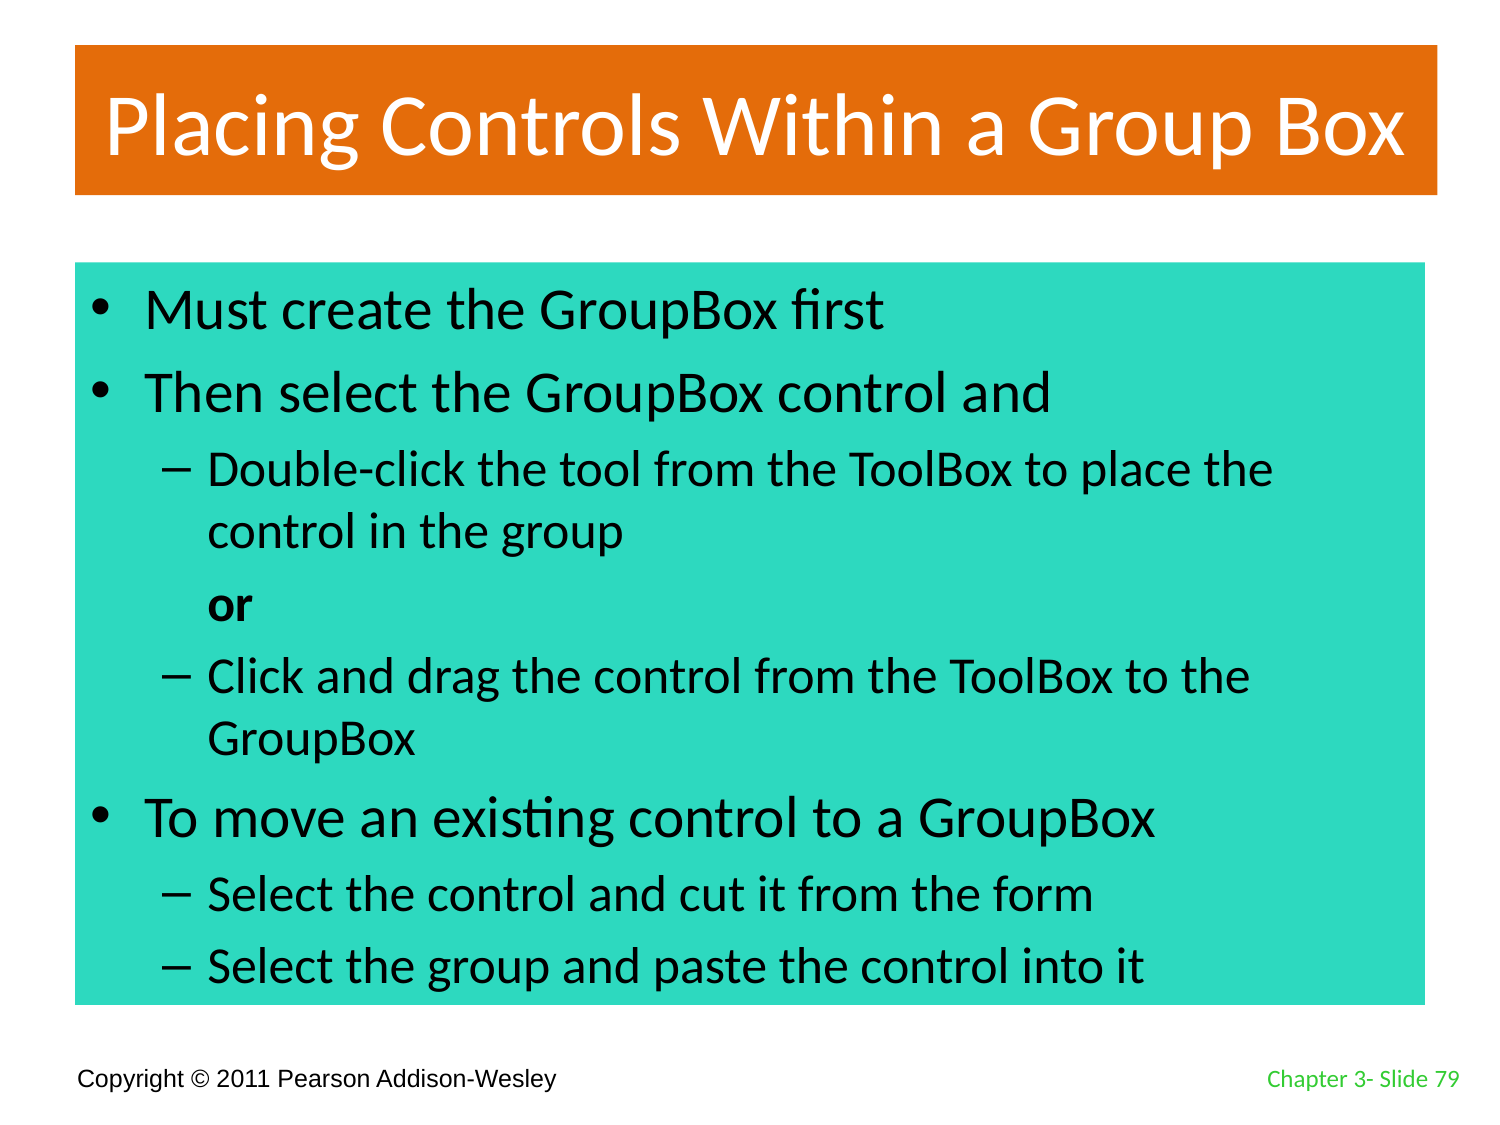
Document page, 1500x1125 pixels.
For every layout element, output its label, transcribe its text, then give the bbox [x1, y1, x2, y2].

slide_number Chapter 3- Slide 79 [1162, 1024, 1476, 1101]
list Must create the GroupBox first Then select the GroupBox control and Double-click the tool from the ToolBox to place the control in the group or Click and drag the control from the ToolBox to the GroupBox To move an existing control to a GroupBox Select the control and cut it from the form Select the group and paste the control into it [75, 262, 1425, 1005]
title Placing Controls Within a Group Box [75, 45, 1438, 196]
